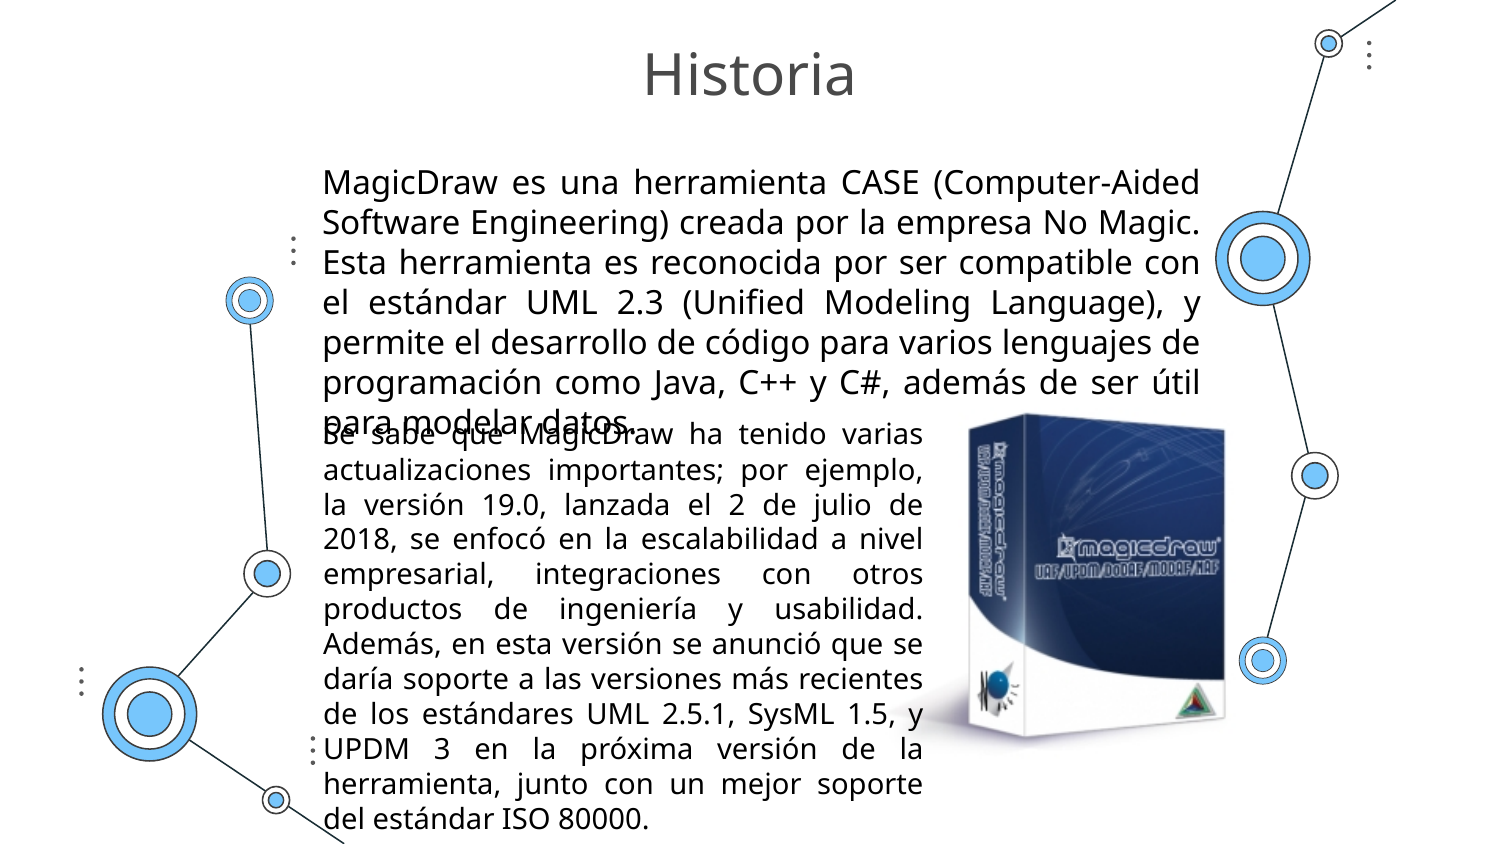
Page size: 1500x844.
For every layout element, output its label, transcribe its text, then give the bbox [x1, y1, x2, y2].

picture [884, 407, 1237, 760]
text_box MagicDraw es una herramienta CASE (Computer-Aided Software Engineering) creada por la empresa No Magic. Esta herramienta es reconocida por ser compatible con el estándar UML 2.3 (Unified Modeling Language), y permite el desarrollo de código para varios lenguajes de programación como Java, C++ y C#, además de ser útil para modelar datos. [307, 146, 1218, 407]
text_box Historia [425, 22, 1075, 116]
text_box Se sabe que MagicDraw ha tenido varias actualizaciones importantes; por ejemplo, la versión 19.0, lanzada el 2 de julio de 2018, se enfocó en la escalabilidad a nivel empresarial, integraciones con otros productos de ingeniería y usabilidad. Además, en esta versión se anunció que se daría soporte a las versiones más recientes de los estándares UML 2.5.1, SysML 1.5, y UPDM 3 en la próxima versión de la herramienta, junto con un mejor soporte del estándar ISO 80000. [308, 408, 939, 843]
